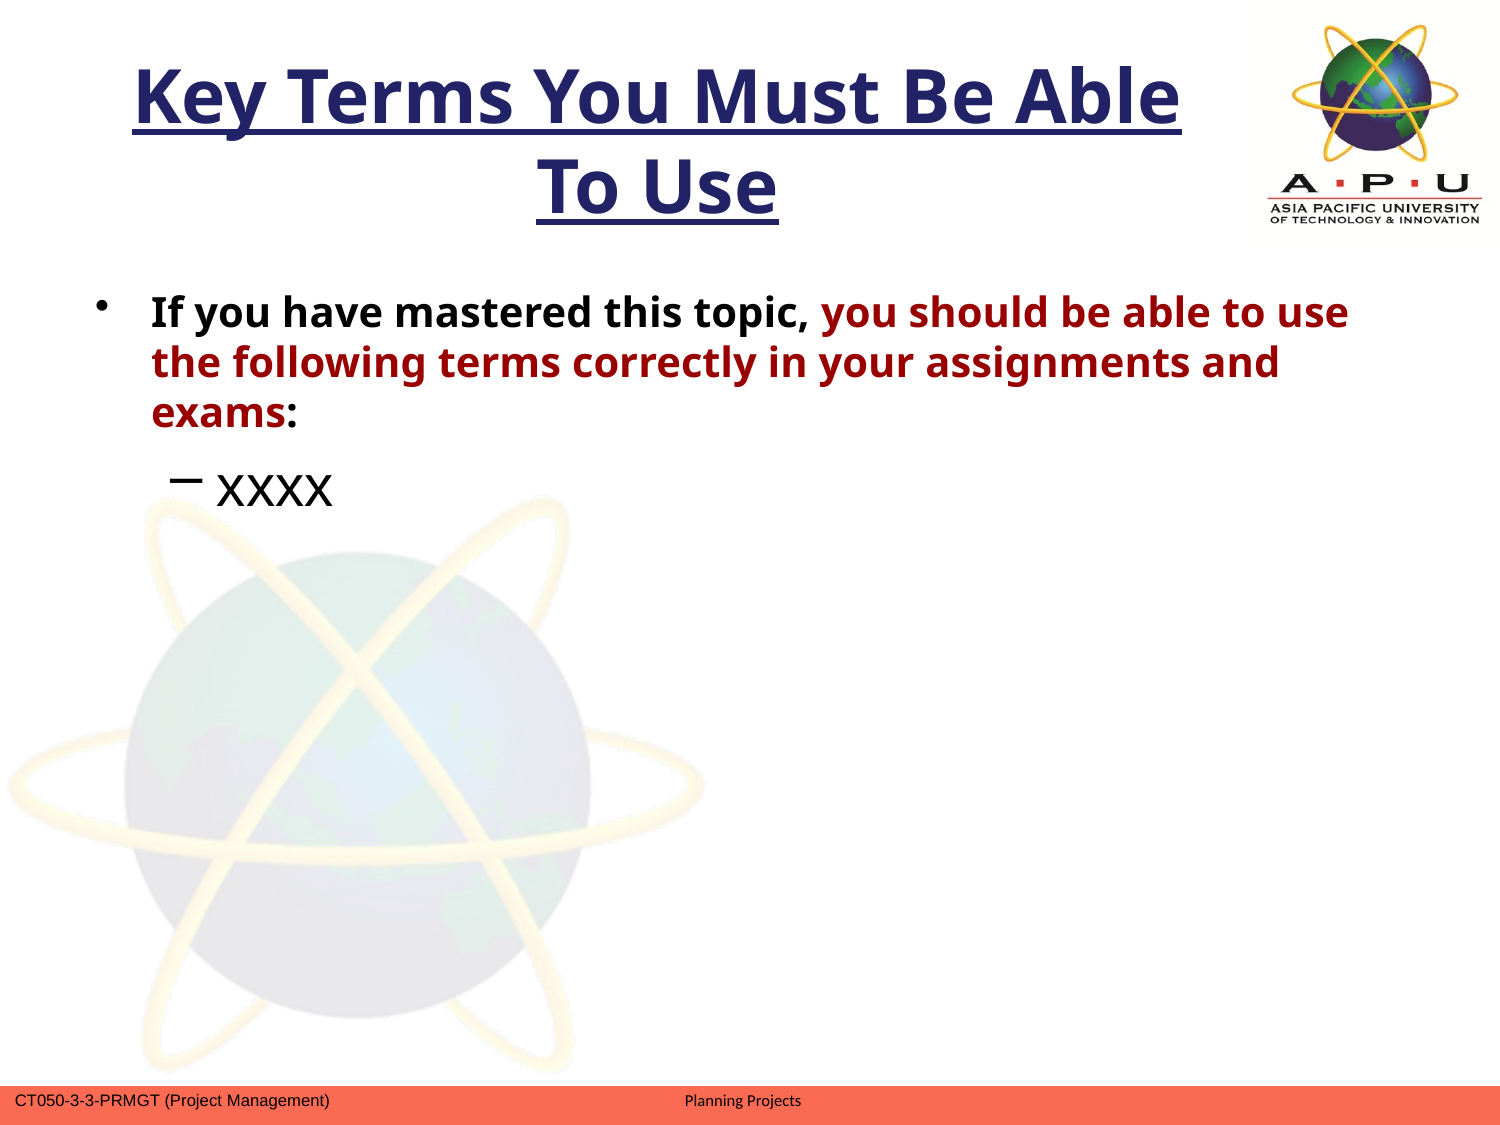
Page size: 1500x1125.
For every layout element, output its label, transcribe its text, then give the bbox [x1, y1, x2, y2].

title Key Terms You Must Be Able To Use [79, 45, 1235, 233]
picture [1251, 0, 1500, 249]
list If you have mastered this topic, you should be able to use the following terms correctly in your assignments and exams: xxxx [79, 278, 1430, 1021]
